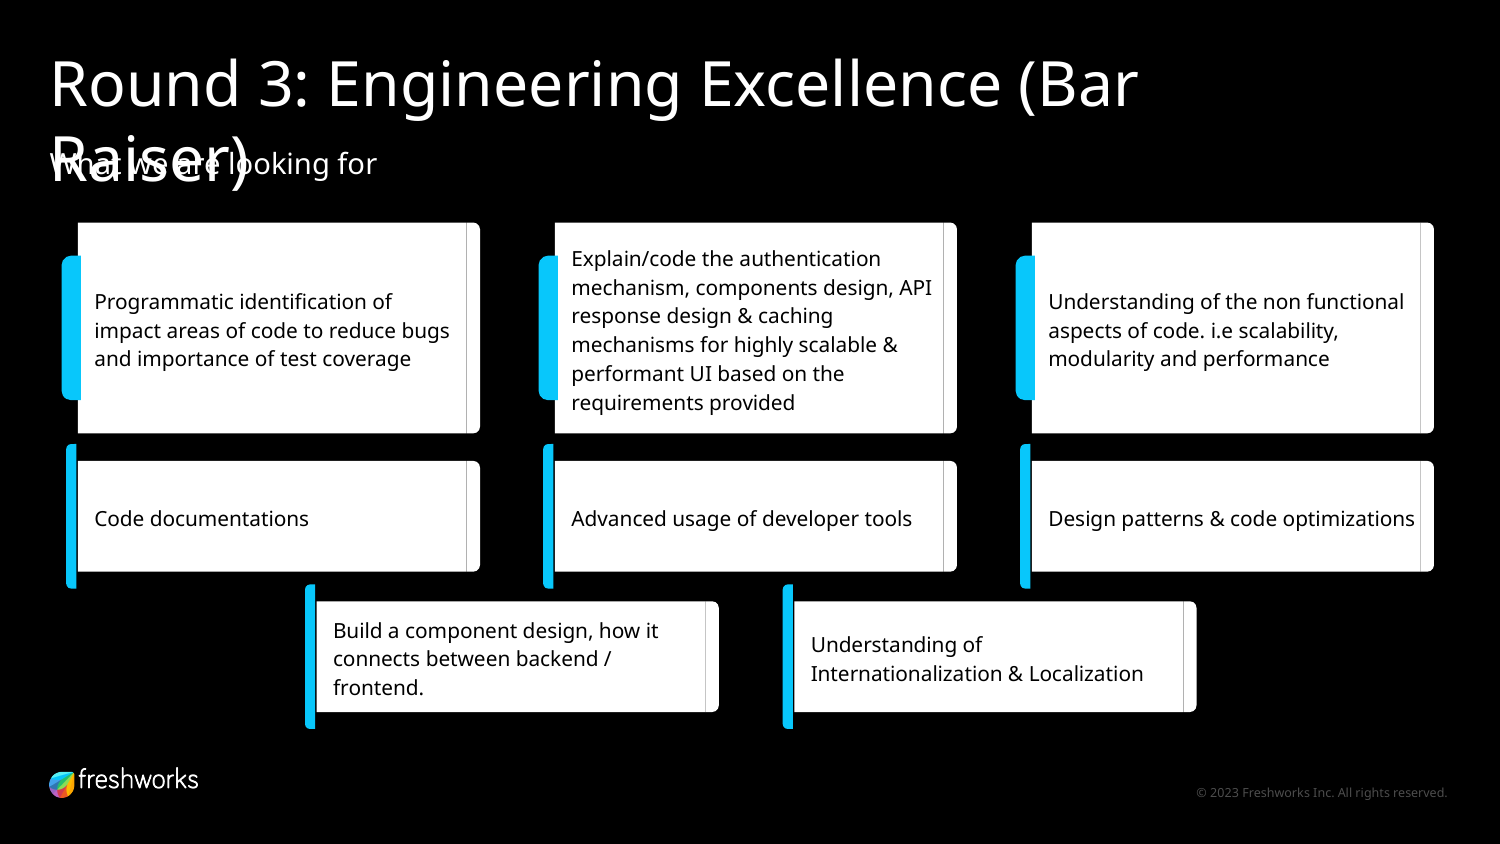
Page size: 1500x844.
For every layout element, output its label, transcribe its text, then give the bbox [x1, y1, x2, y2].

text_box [541, 222, 958, 434]
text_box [64, 222, 481, 434]
text_box What we are looking for [49, 130, 1361, 176]
title Round 3: Engineering Excellence (Bar Raiser) [49, 28, 1362, 151]
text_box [541, 460, 958, 572]
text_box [1018, 222, 1435, 434]
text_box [64, 460, 481, 572]
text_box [1018, 460, 1435, 572]
picture [49, 767, 198, 798]
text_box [303, 601, 1197, 713]
